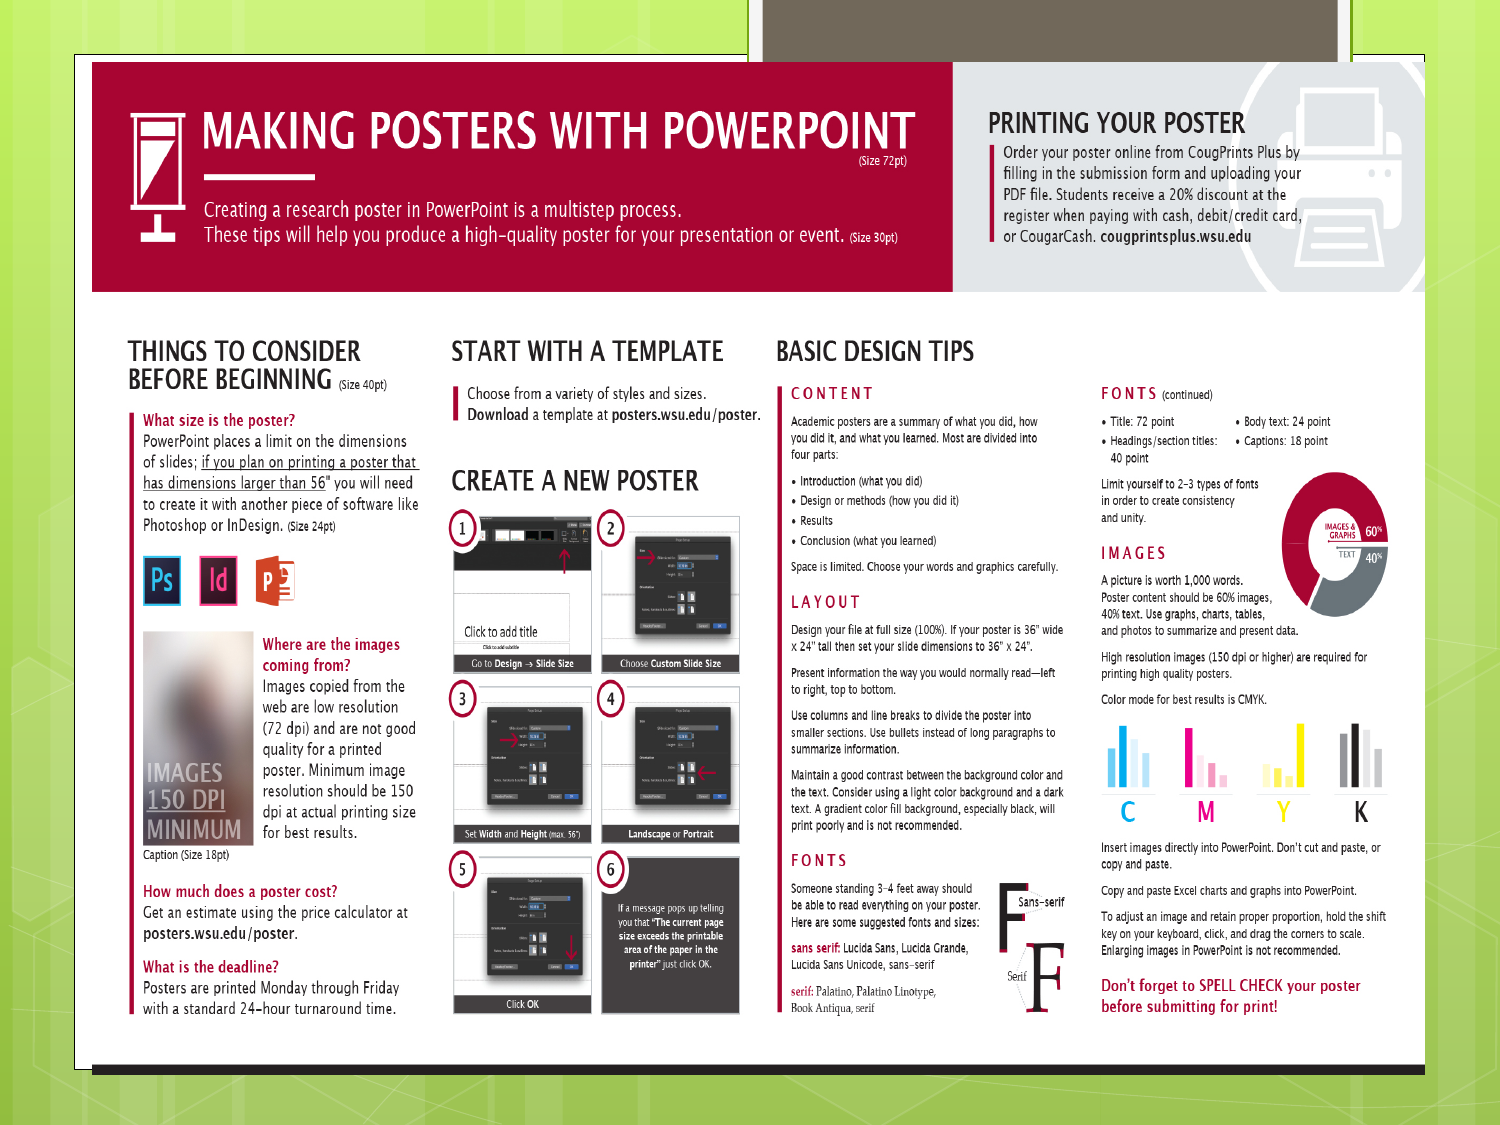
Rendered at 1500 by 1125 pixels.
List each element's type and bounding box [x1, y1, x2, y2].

picture [91, 62, 1426, 1076]
